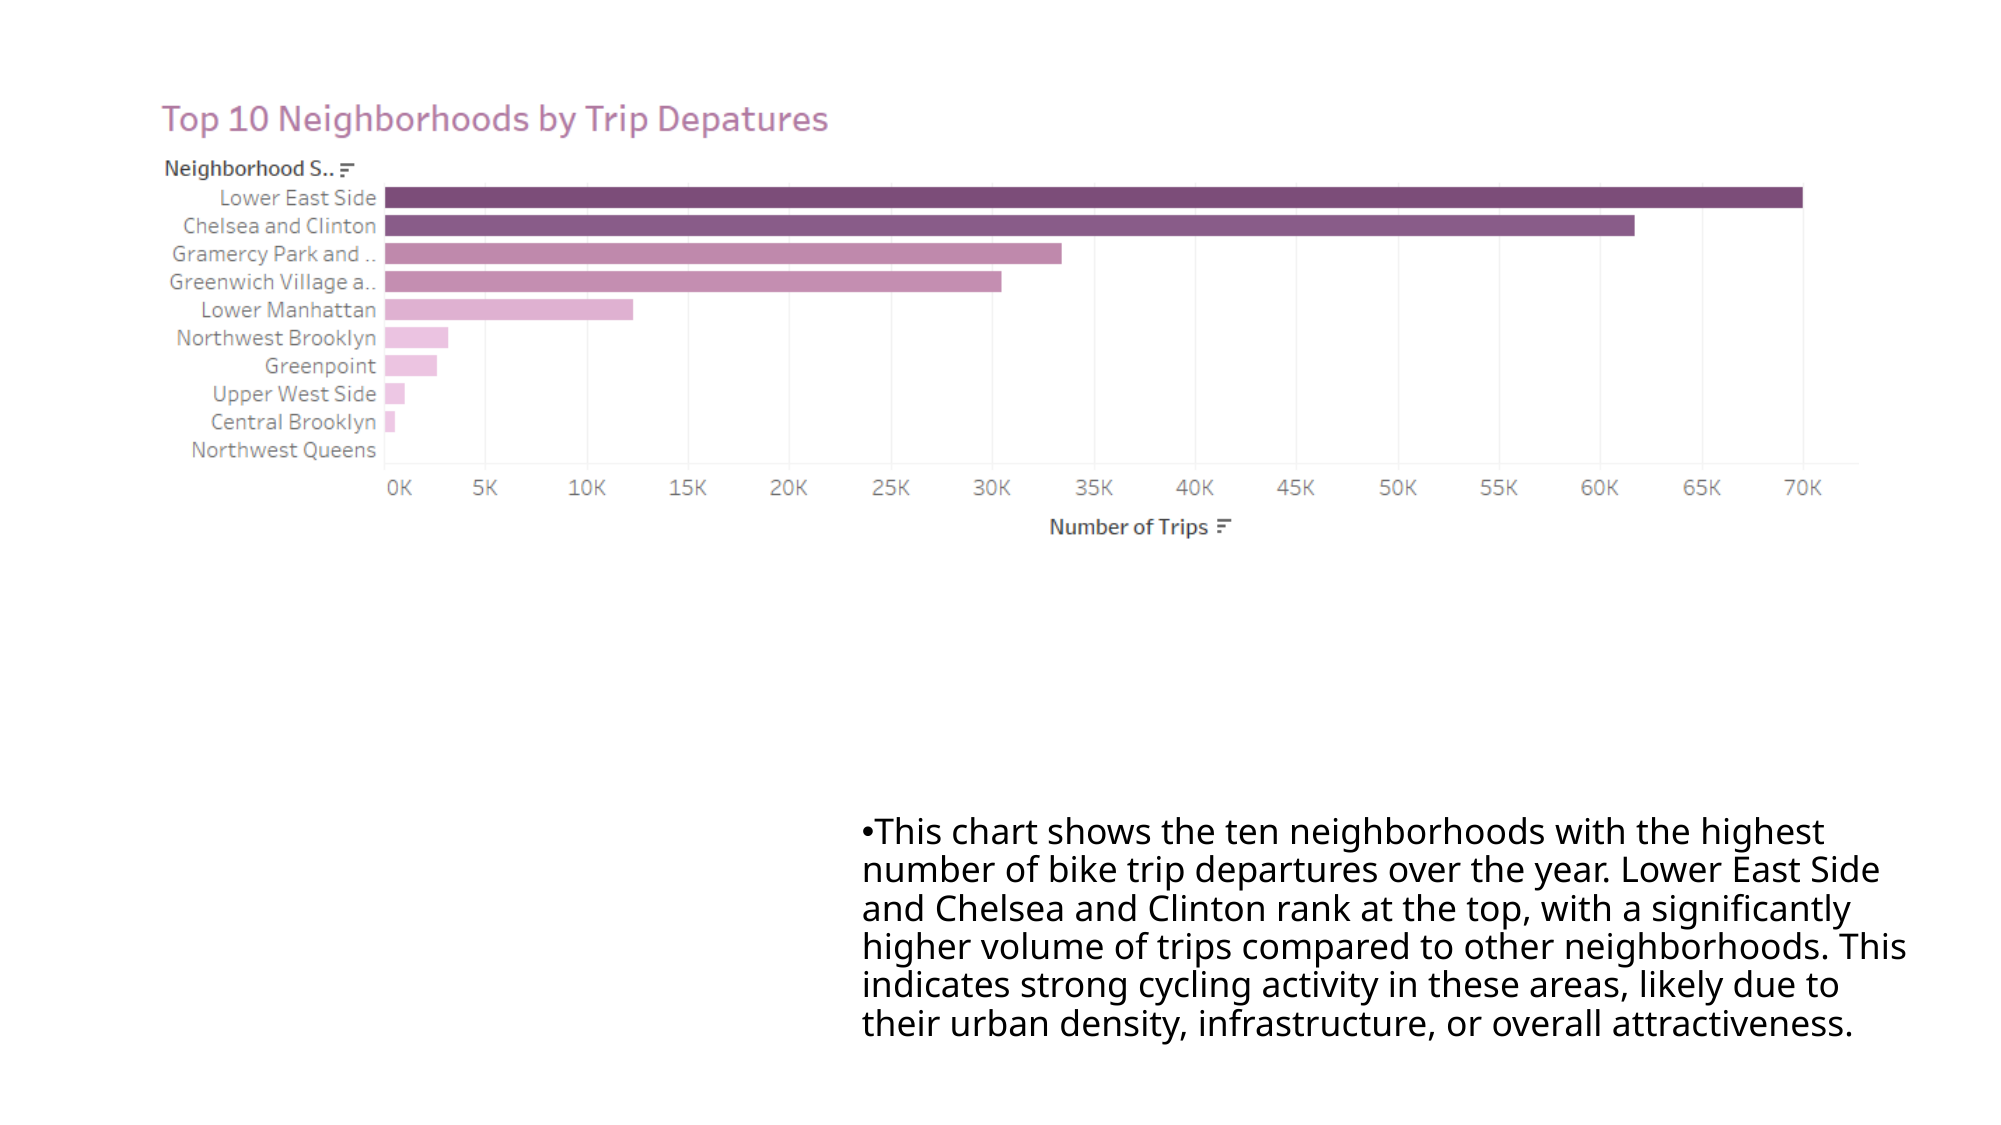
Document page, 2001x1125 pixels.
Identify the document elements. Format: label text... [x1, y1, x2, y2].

picture [156, 91, 1859, 663]
text_box This chart shows the ten neighborhoods with the highest number of bike trip departures over the year. Lower East Side and Chelsea and Clinton rank at the top, with a significantly higher volume of trips compared to other neighborhoods. This indicates strong cycling activity in these areas, likely due to their urban density, infrastructure, or overall attractiveness. [846, 801, 1928, 1057]
